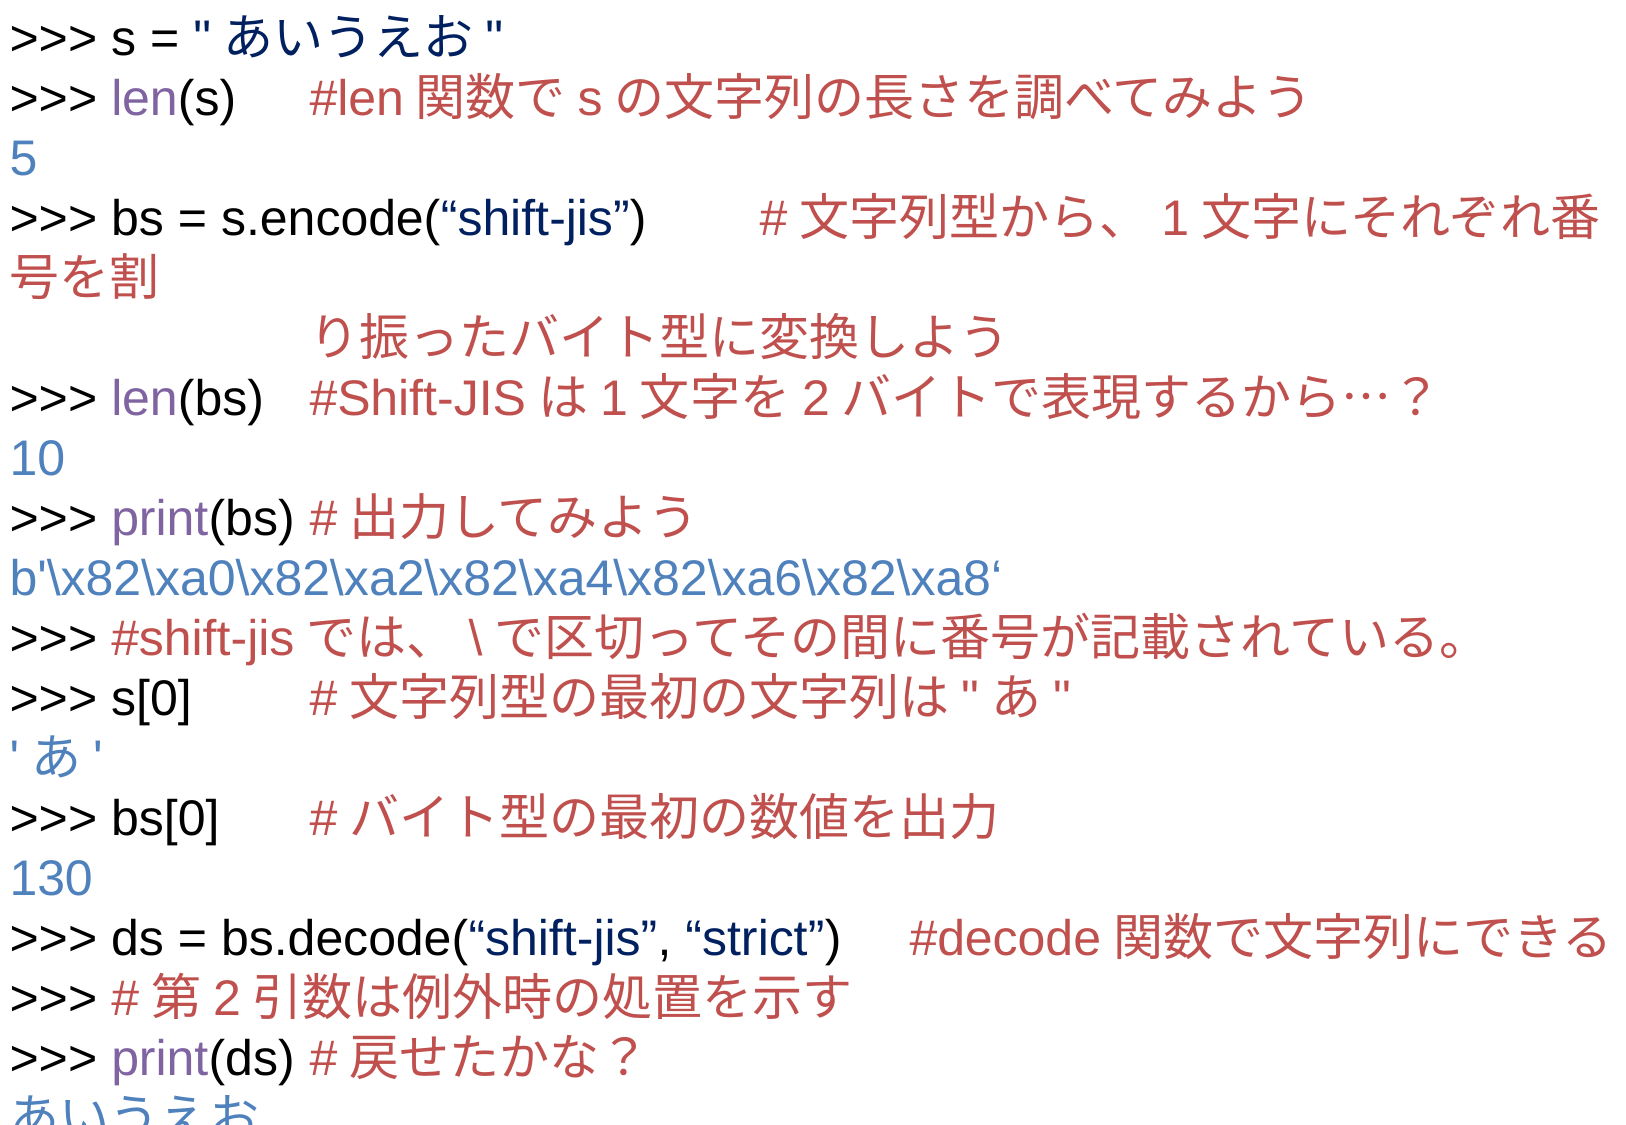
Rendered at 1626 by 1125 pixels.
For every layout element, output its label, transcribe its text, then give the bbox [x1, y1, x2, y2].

text_box >>> s = "あいうえお" >>> len(s) #len関数でsの文字列の長さを調べてみよう 5 >>> bs = s.encode(“shift-jis”) #文字列型から、1文字にそれぞれ番号を割 り振ったバイト型に変換しよう >>> len(bs) #Shift-JISは1文字を2バイトで表現するから…？ 10 >>> print(bs) #出力してみよう b'\x82\xa0\x82\xa2\x82\xa4\x82\xa6\x82\xa8‘ >>> #shift-jisでは、\で区切ってその間に番号が記載されている。 >>> s[0] #文字列型の最初の文字列は"あ" 'あ' >>> bs[0] #バイト型の最初の数値を出力 130 >>> ds = bs.decode(“shift-jis”, “strict”) #decode関数で文字列にできる >>> #第2引数は例外時の処置を示す >>> print(ds) #戻せたかな？ あいうえお [2, 0, 1625, 1125]
